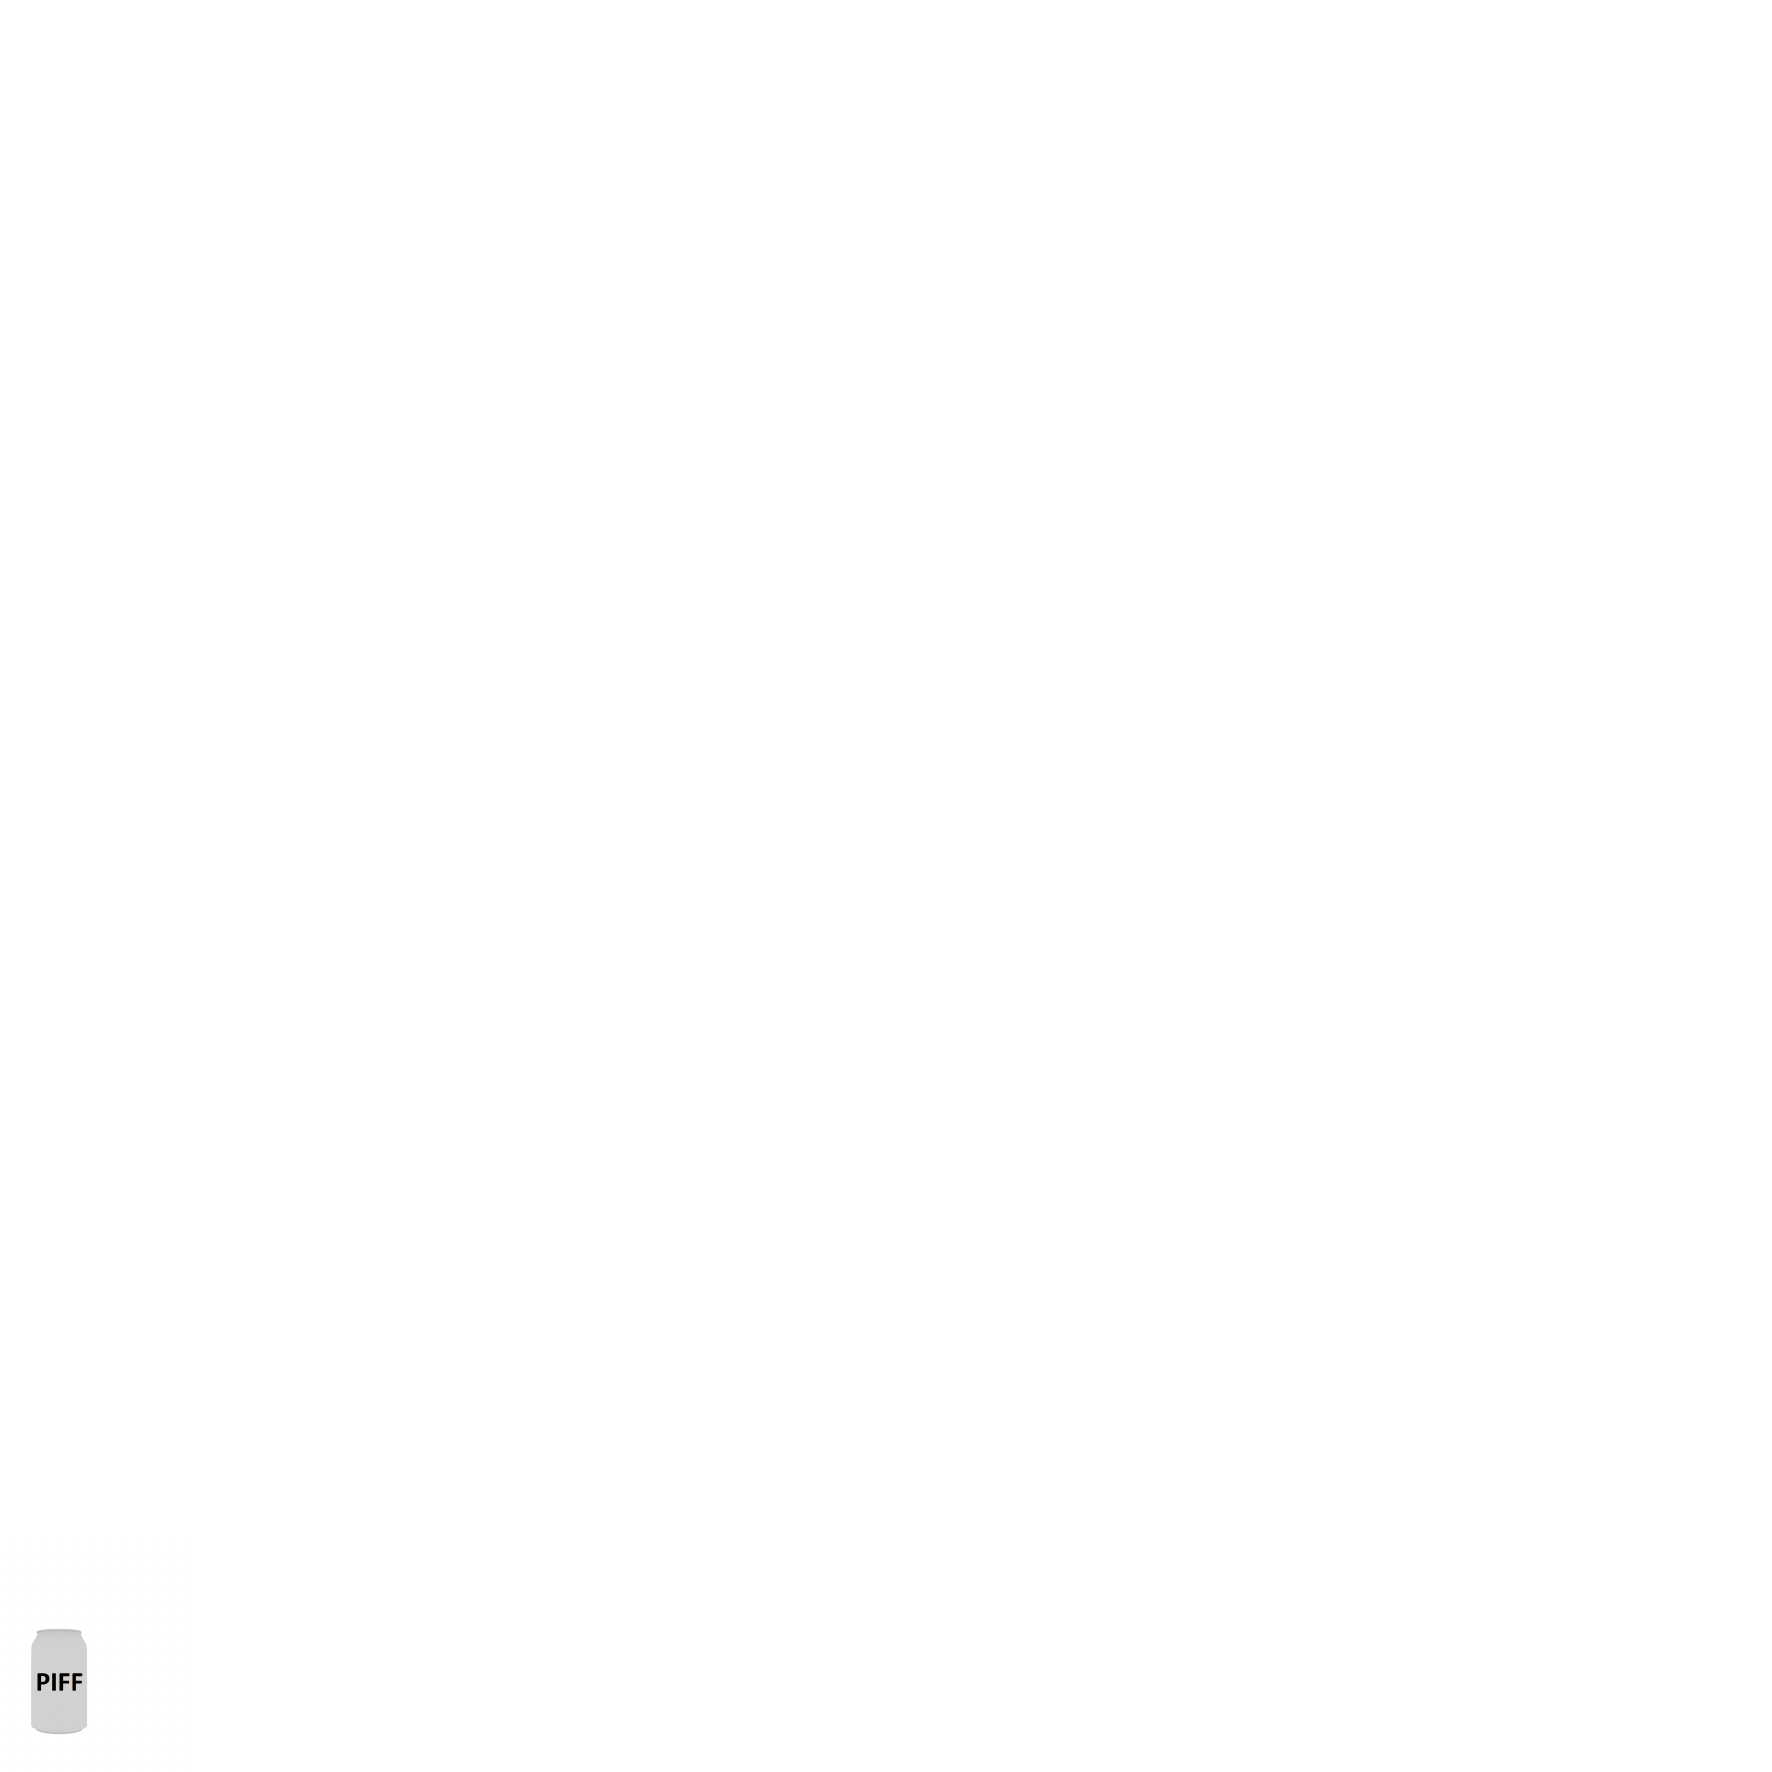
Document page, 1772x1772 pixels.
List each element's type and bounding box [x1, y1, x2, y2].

picture [0, 1540, 185, 1772]
